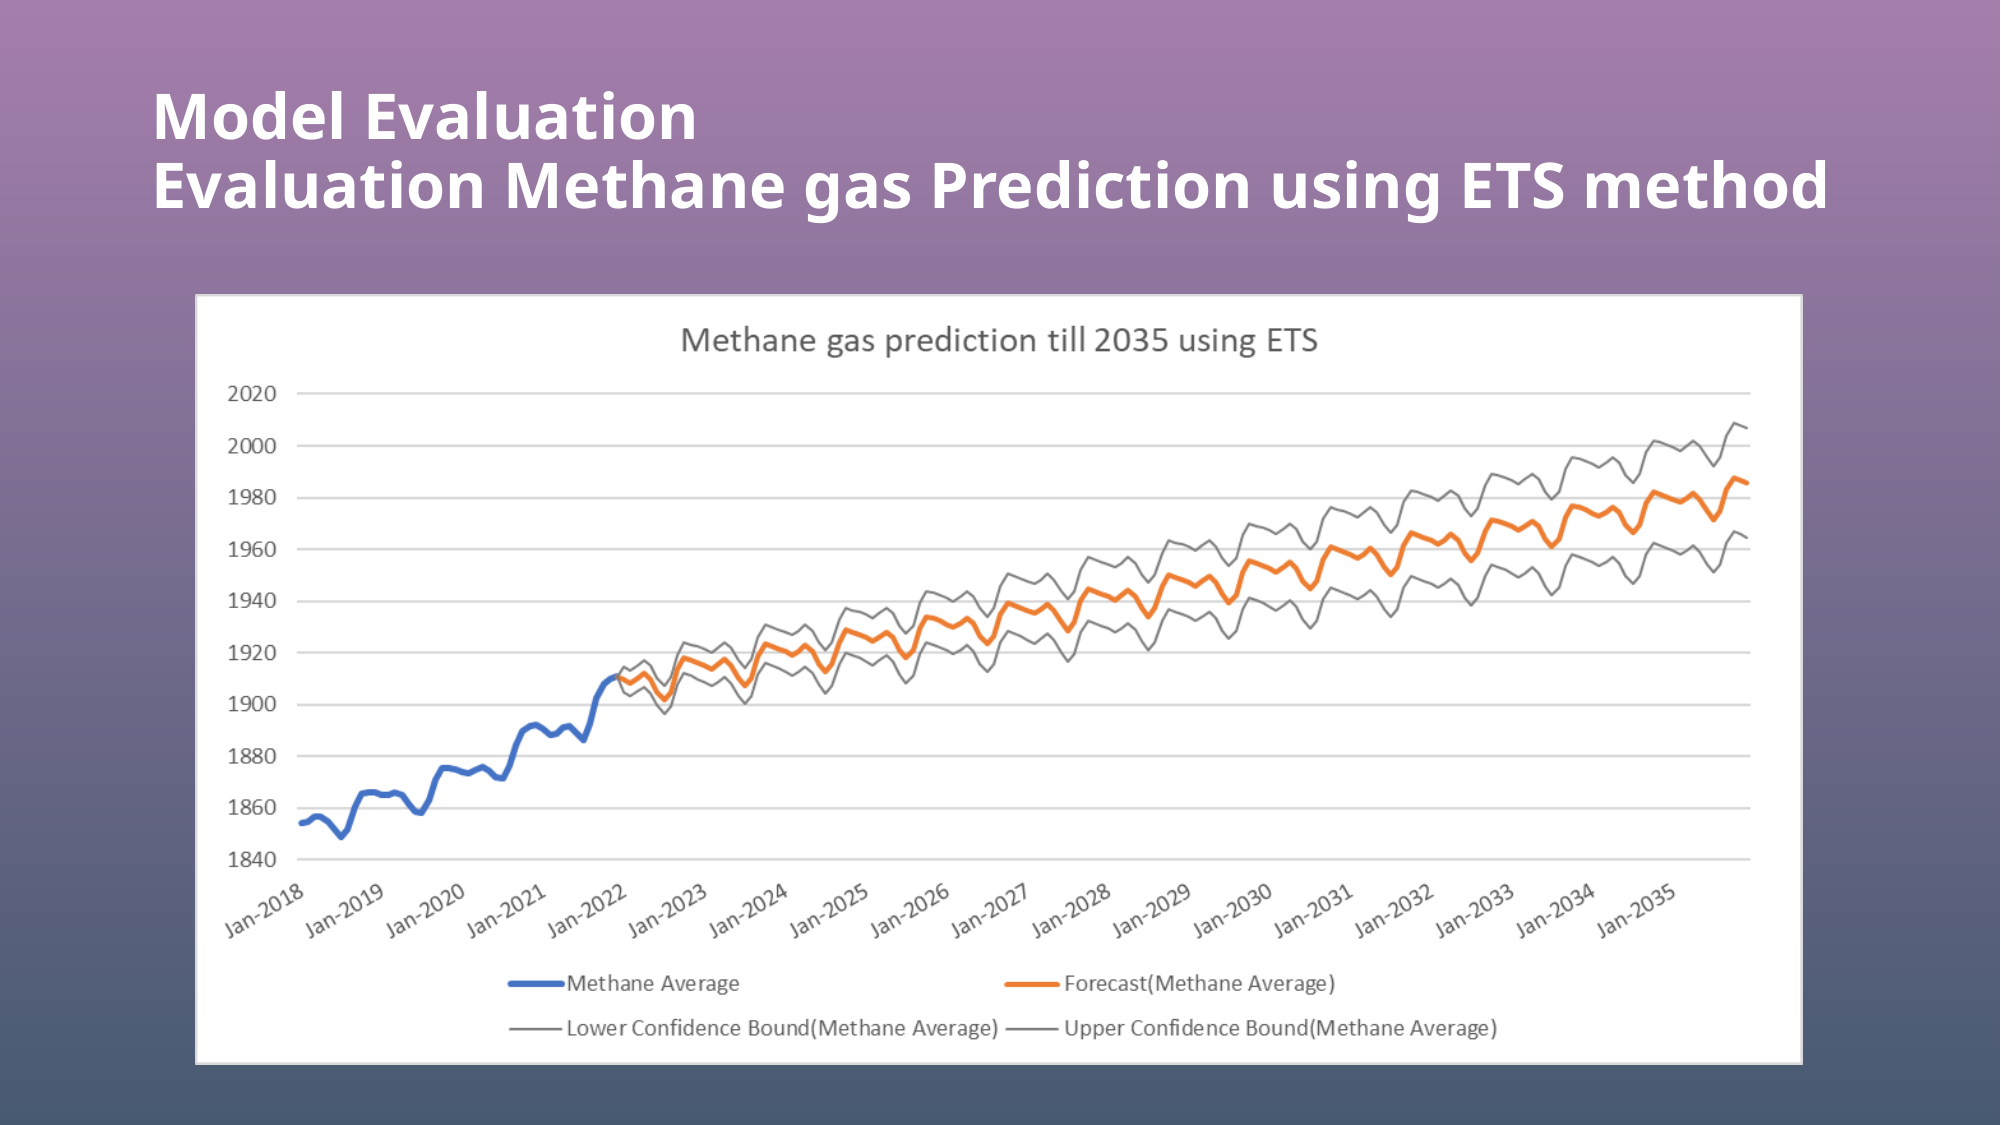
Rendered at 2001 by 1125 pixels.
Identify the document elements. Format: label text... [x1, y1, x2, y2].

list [195, 294, 1803, 1065]
text_box Model Evaluation Evaluation Methane gas Prediction using ETS method [136, 44, 1862, 263]
